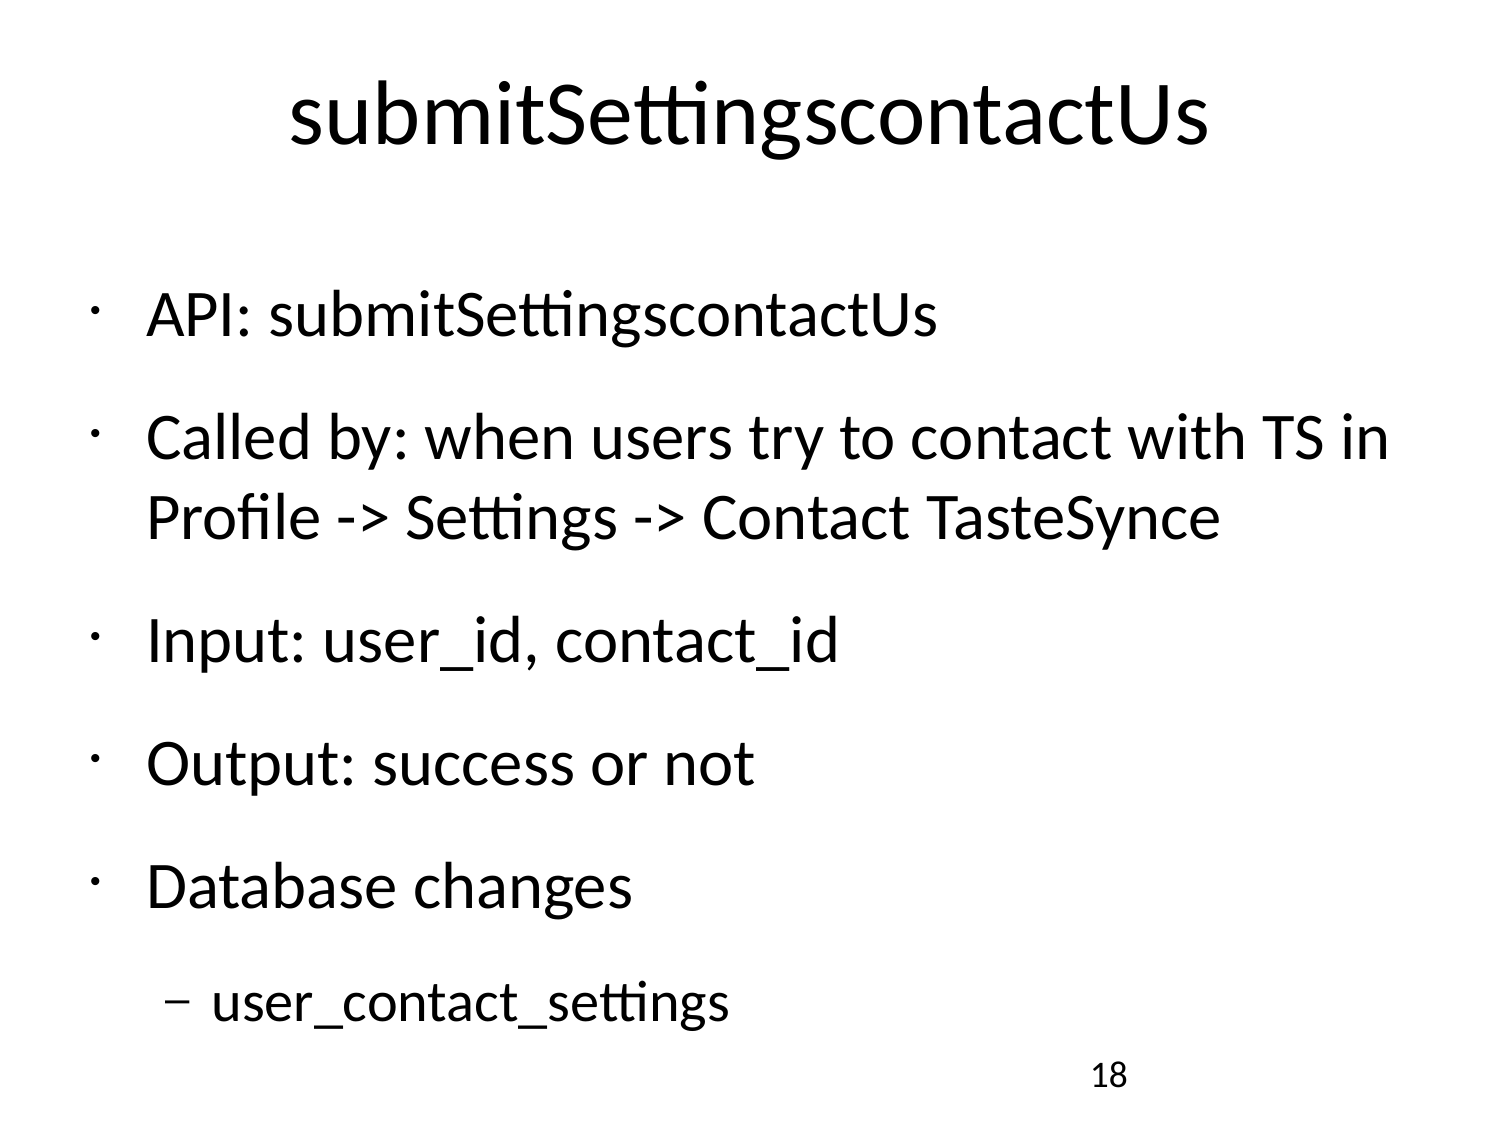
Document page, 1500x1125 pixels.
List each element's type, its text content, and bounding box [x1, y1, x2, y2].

text_box 18 [1074, 1042, 1425, 1103]
text_box API: submitSettingscontactUs Called by: when users try to contact with TS in Profile -> Settings -> Contact TasteSynce Input: user_id, contact_id Output: success or not Database changes user_contact_settings [74, 262, 1425, 1005]
title submitSettingscontactUs [75, 45, 1425, 233]
